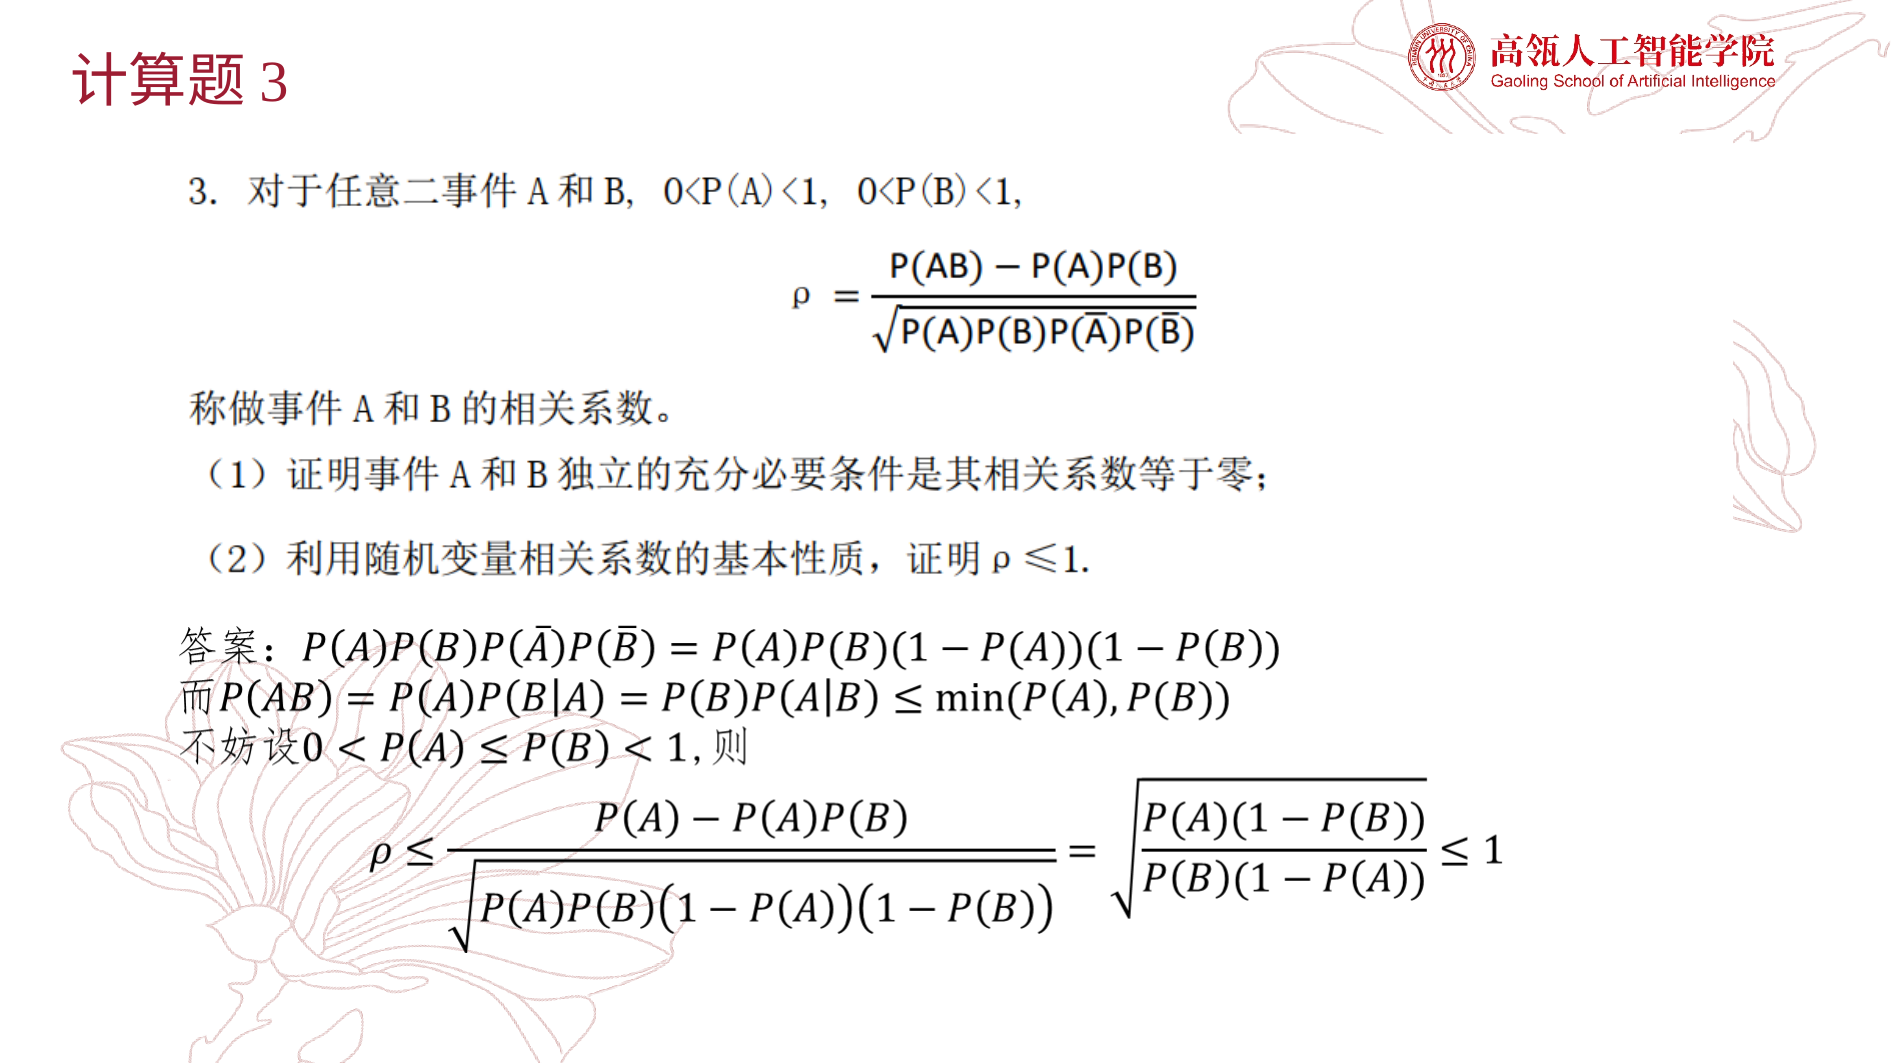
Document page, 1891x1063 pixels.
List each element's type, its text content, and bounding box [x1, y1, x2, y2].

text_box 计算题3 [55, 36, 1509, 121]
picture [157, 0, 1891, 614]
text_box [161, 614, 1713, 971]
picture [0, 677, 731, 1063]
